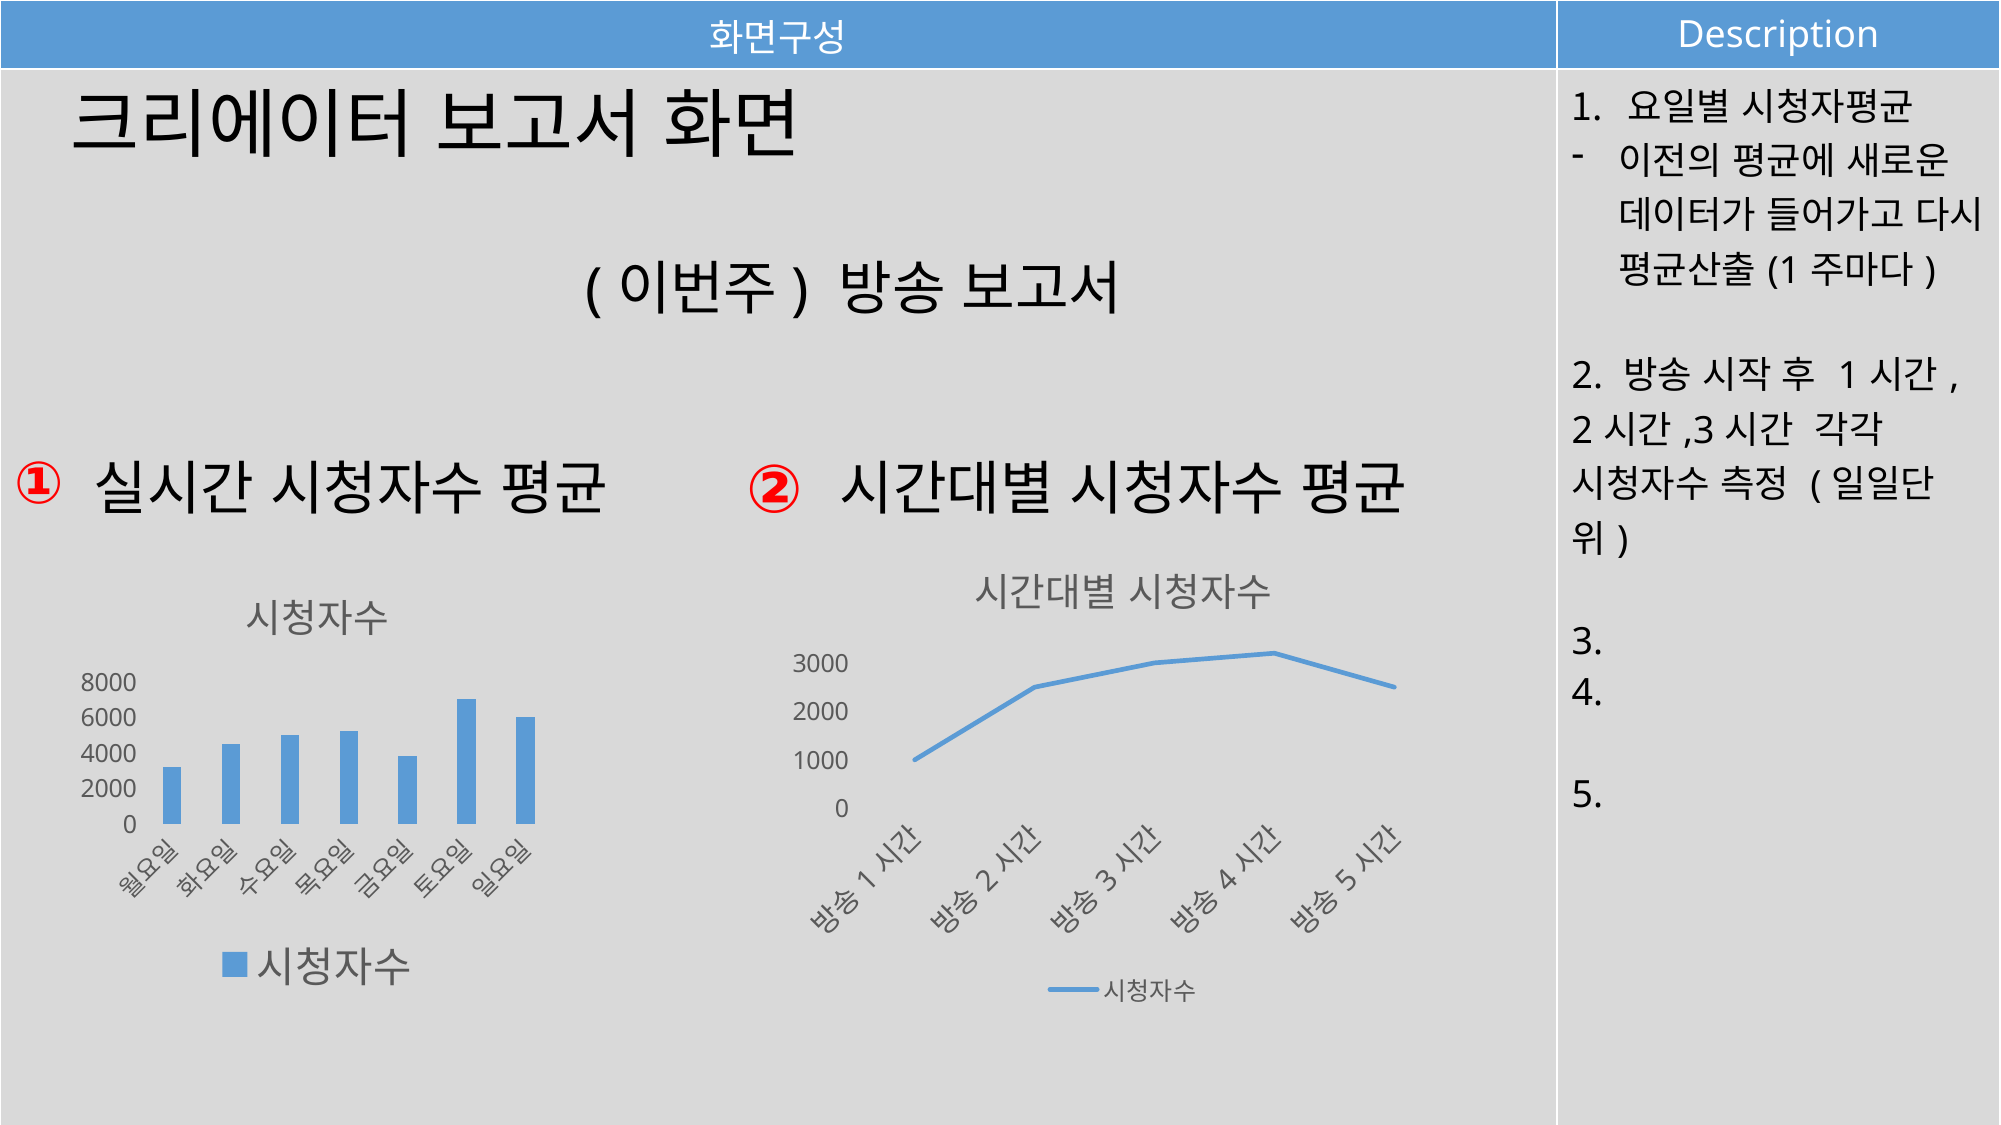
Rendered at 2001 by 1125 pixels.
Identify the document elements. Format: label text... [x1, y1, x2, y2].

table_header Description [1558, 1, 1999, 68]
table_cell [1, 70, 1556, 1125]
text_box 크리에이터 보고서 화면 [55, 68, 839, 174]
text_box 시간대별 시청자수 평균 [1047, 443, 1422, 529]
text_box (이번주) 방송 보고서 [570, 243, 1138, 329]
chart [70, 558, 565, 1004]
table_cell 요일별 시청자평균 이전의 평균에 새로운 데이터가 들어가고 다시 평균산출(1주마다) 2. 방송 시작 후 1시간, 2시간,3시간 각각 시청자수 측정 (일일단위) 3. 4. 5. [1558, 70, 1999, 1125]
text_box ① [0, 437, 85, 523]
table_header 화면구성 [1, 1, 1556, 68]
text_box 실시간 시청자수 평균 [78, 443, 623, 529]
chart [778, 531, 1469, 1015]
text_box ② [731, 438, 1047, 534]
